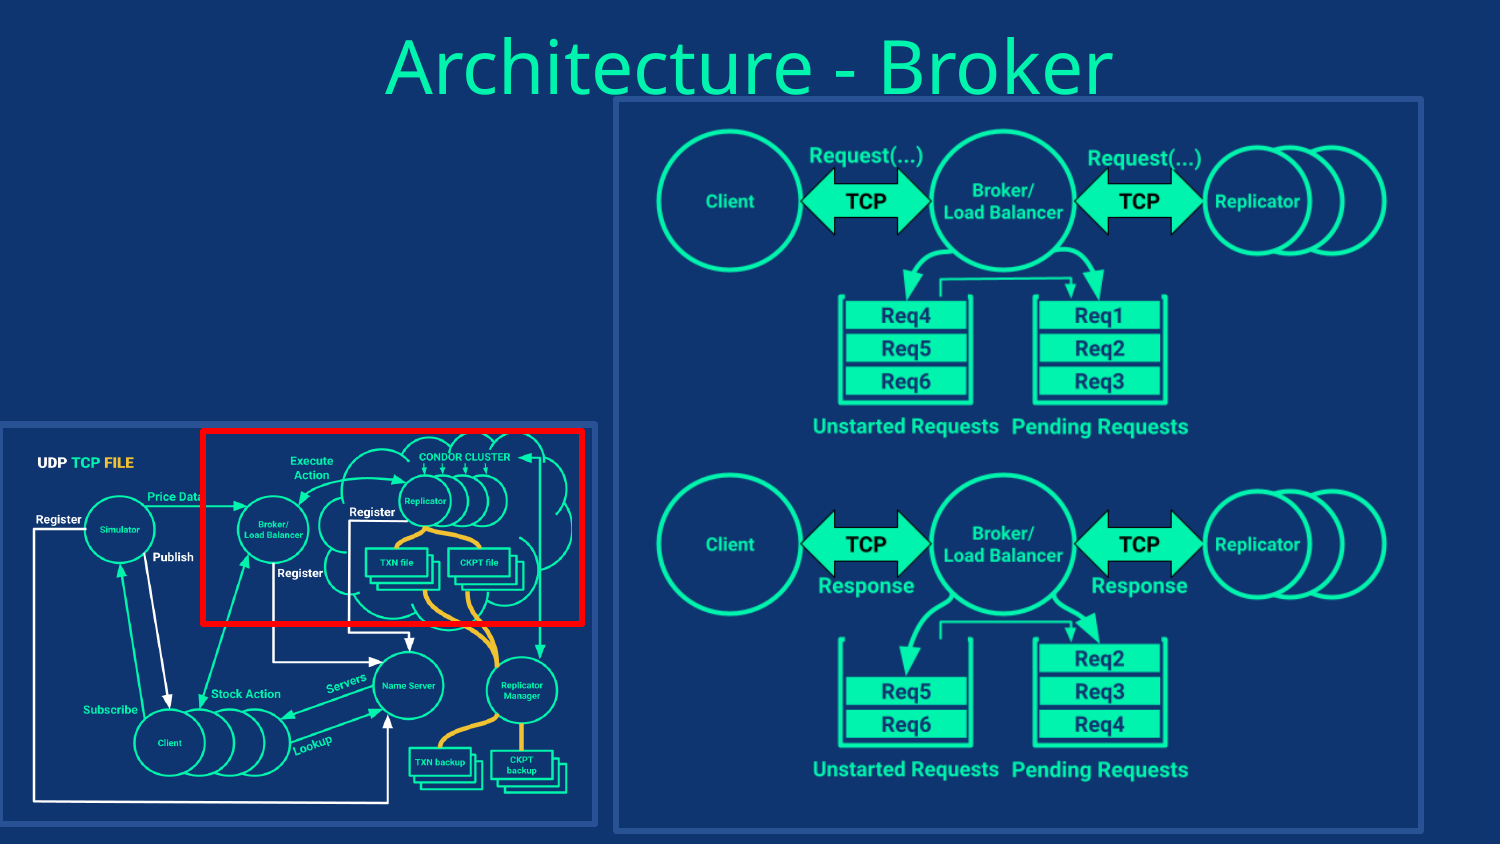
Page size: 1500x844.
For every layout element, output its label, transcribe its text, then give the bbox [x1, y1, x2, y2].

title Architecture - Broker [118, 19, 1382, 100]
text_box [0, 424, 596, 825]
text_box [616, 99, 1421, 832]
picture [23, 431, 572, 832]
picture [631, 113, 1422, 806]
text_box [574, 431, 583, 625]
